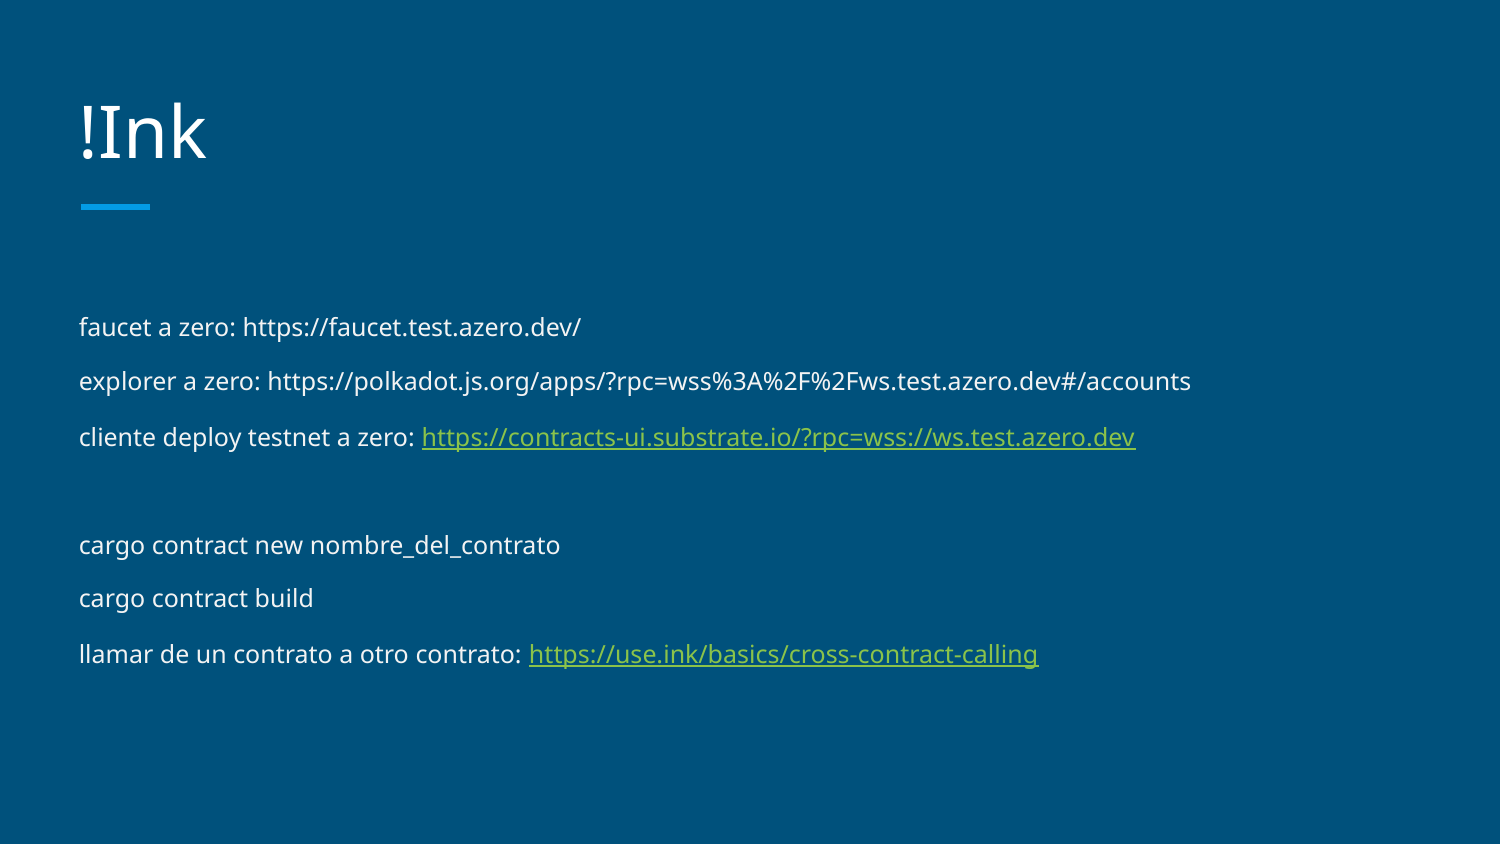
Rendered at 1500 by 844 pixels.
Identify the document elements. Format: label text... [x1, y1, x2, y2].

title !Ink [63, 75, 1437, 188]
list faucet a zero: https://faucet.test.azero.dev/ explorer a zero: https://polkadot.js.org/apps/?rpc=wss%3A%2F%2Fws.test.azero.dev#/accounts cliente deploy testnet a zero: https://contracts-ui.substrate.io/?rpc=wss://ws.test.azero.dev cargo contract new nombre_del_contrato cargo contract build llamar de un contrato a otro contrato: https://use.ink/basics/cross-contract-calling [63, 244, 1437, 750]
